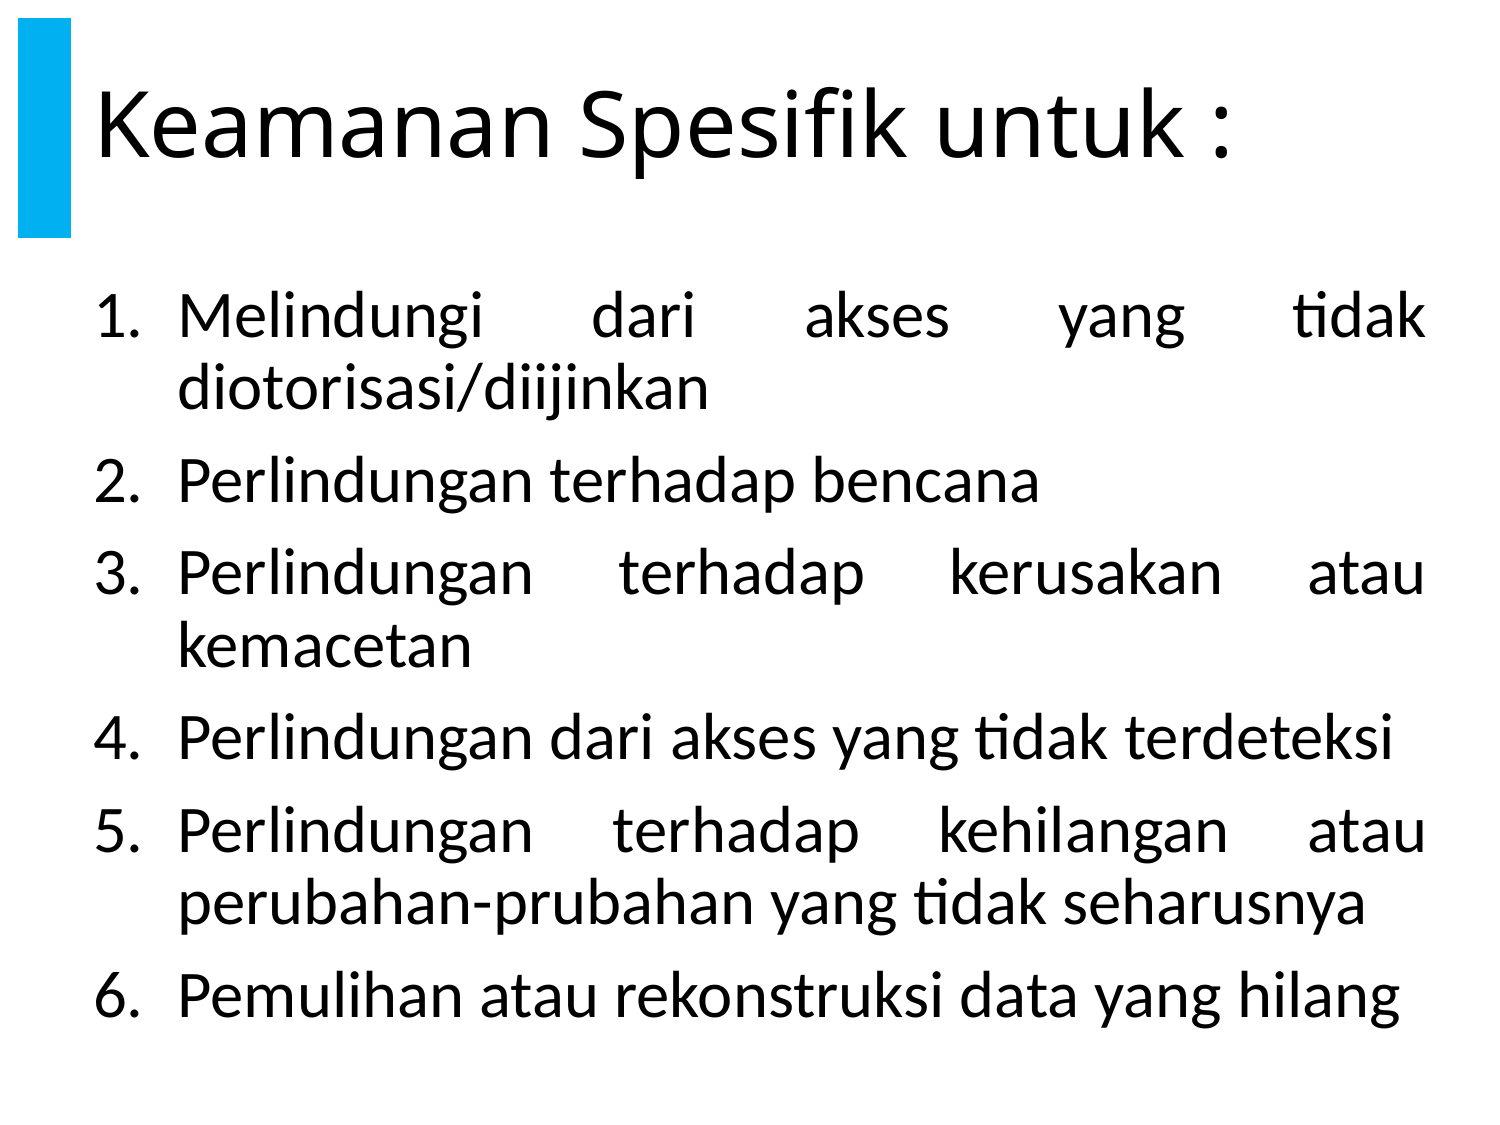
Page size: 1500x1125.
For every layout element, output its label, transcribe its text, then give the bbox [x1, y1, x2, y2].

title Keamanan Spesifik untuk : [78, 19, 1443, 237]
list Melindungi dari akses yang tidak diotorisasi/diijinkan Perlindungan terhadap bencana Perlindungan terhadap kerusakan atau kemacetan Perlindungan dari akses yang tidak terdeteksi Perlindungan terhadap kehilangan atau perubahan-prubahan yang tidak seharusnya Pemulihan atau rekonstruksi data yang hilang [78, 272, 1443, 1070]
